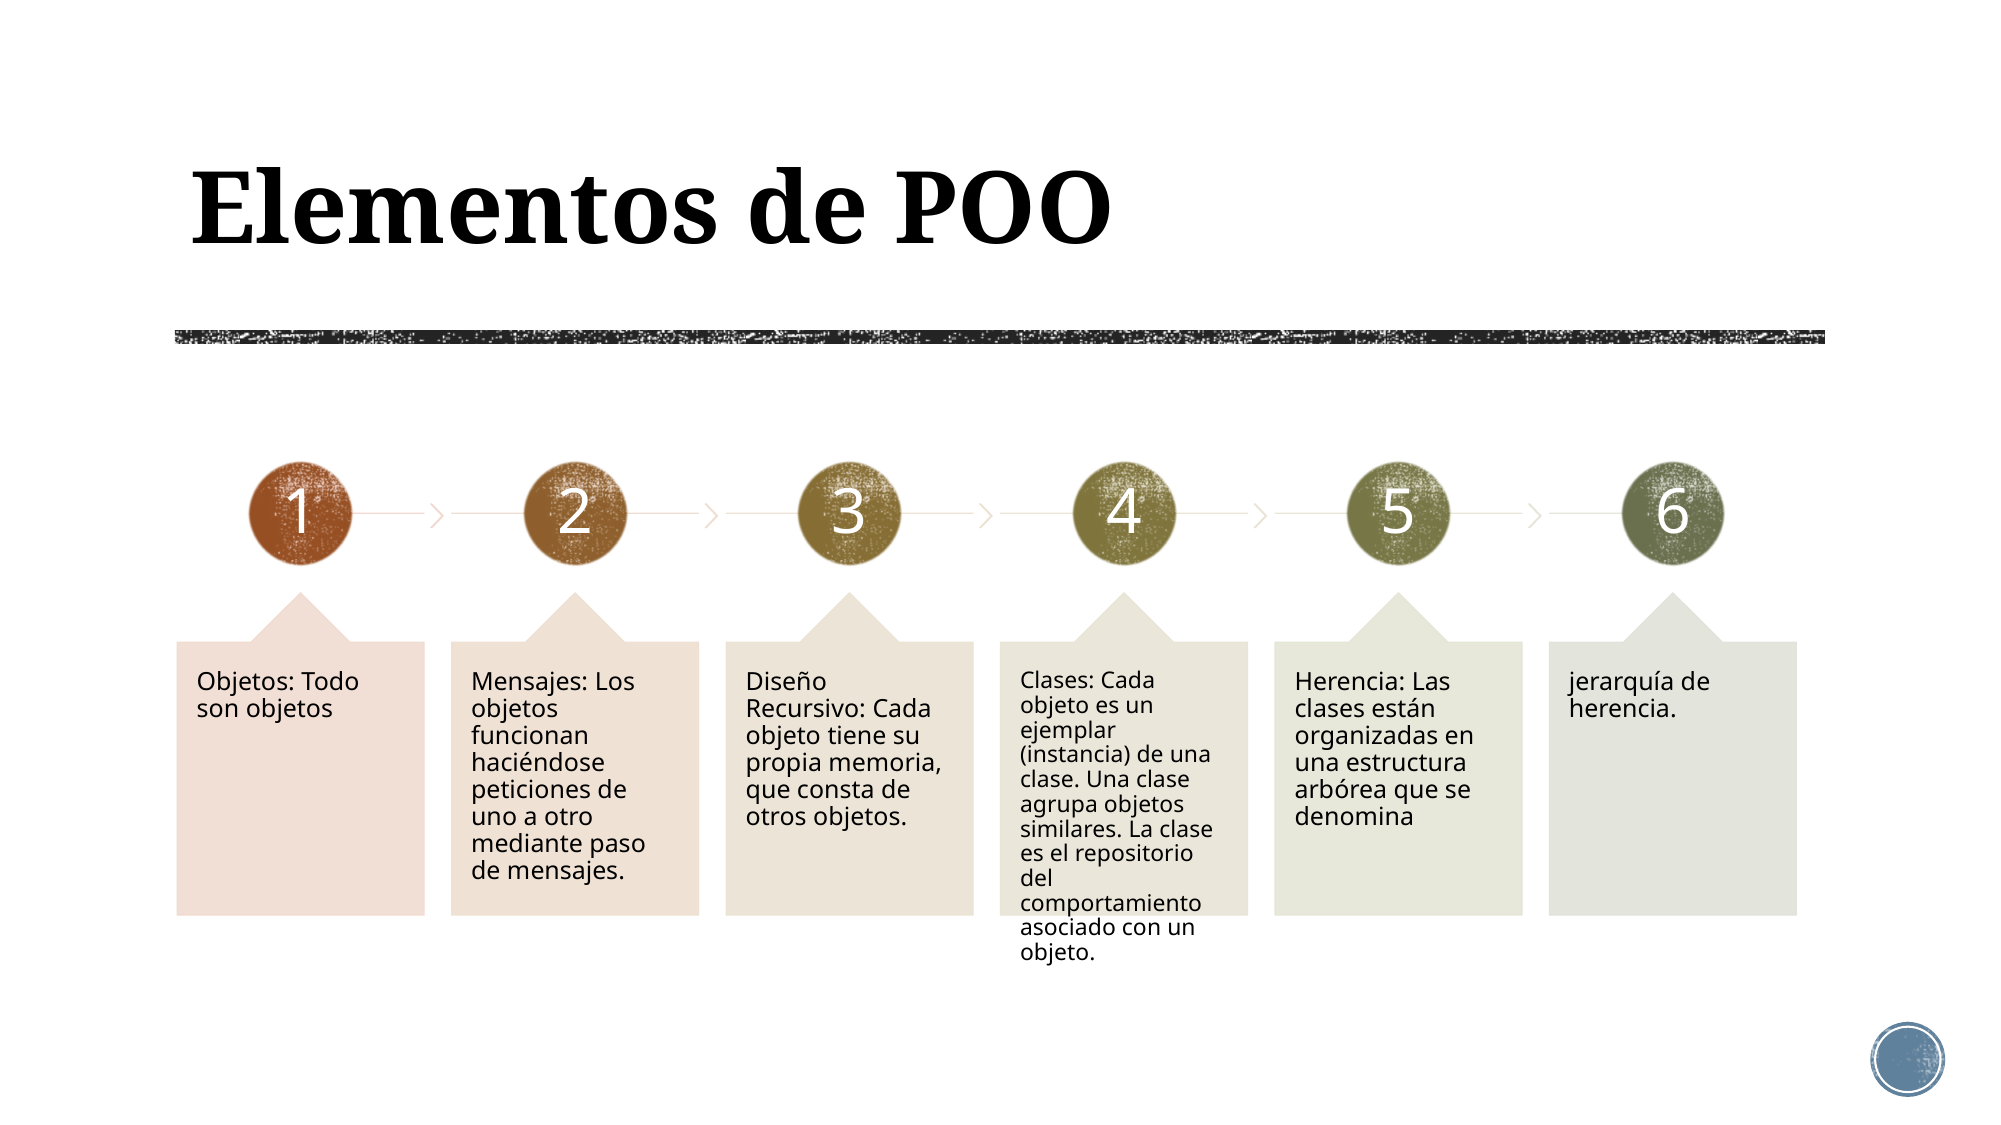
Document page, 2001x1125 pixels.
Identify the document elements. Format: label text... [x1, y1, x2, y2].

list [176, 392, 1824, 984]
text_box [174, 329, 1826, 344]
title Elementos de POO [175, 79, 1826, 329]
